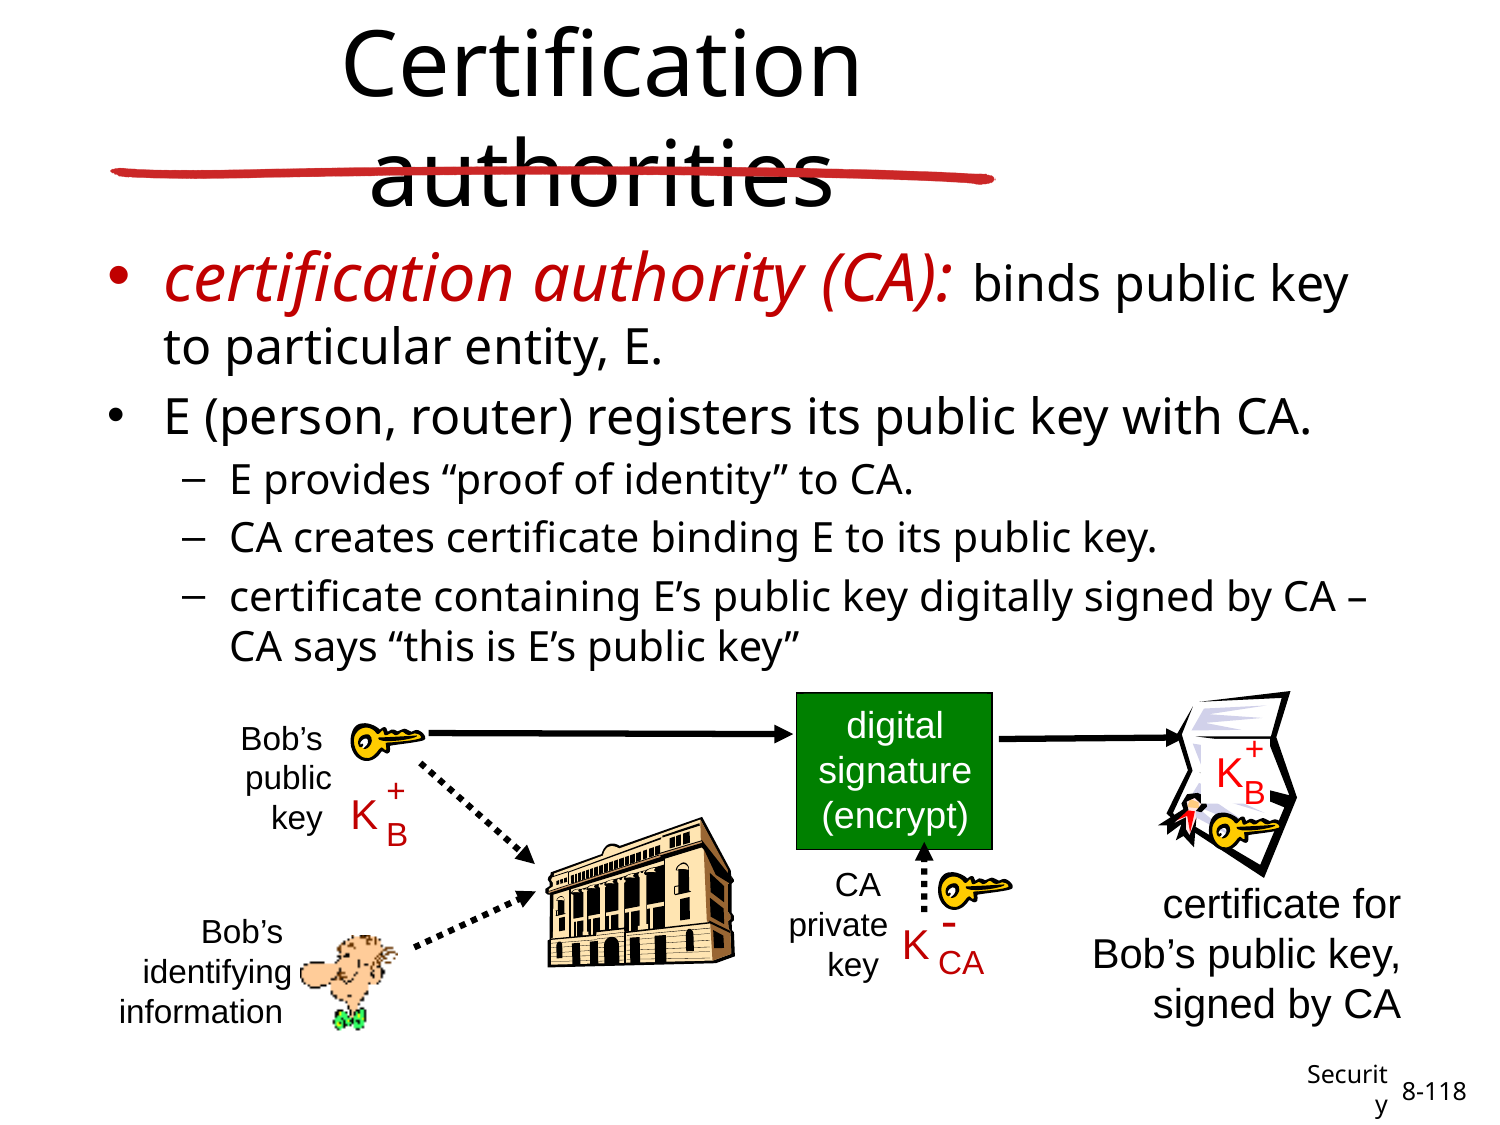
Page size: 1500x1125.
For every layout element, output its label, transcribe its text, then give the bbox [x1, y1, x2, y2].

text_box [499, 832, 535, 865]
text_box [522, 890, 536, 903]
title Certification authorities [85, 21, 1120, 209]
text_box Bob’s identifying information [92, 903, 308, 1038]
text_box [1157, 689, 1299, 880]
picture [105, 161, 1007, 191]
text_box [334, 761, 424, 862]
text_box Bob’s public key [189, 709, 348, 844]
text_box 8-118 [1387, 1068, 1500, 1113]
text_box - [925, 880, 932, 909]
text_box certificate for Bob’s public key, signed by CA [1036, 868, 1417, 1034]
text_box [429, 727, 791, 741]
picture [349, 722, 426, 762]
text_box CA private key [745, 856, 904, 991]
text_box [886, 910, 1000, 990]
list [544, 816, 736, 968]
picture [937, 871, 1013, 911]
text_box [796, 692, 993, 850]
list certification authority (CA): binds public key to particular entity, E. E (person, router) registers its public key with CA. E provides “proof of identity” to CA. CA creates certificate binding E to its public key. certificate containing E’s public key digitally signed by CA – CA says “this is E’s public key” [92, 226, 1389, 990]
footer Security [1284, 1067, 1403, 1110]
picture [299, 935, 398, 1035]
